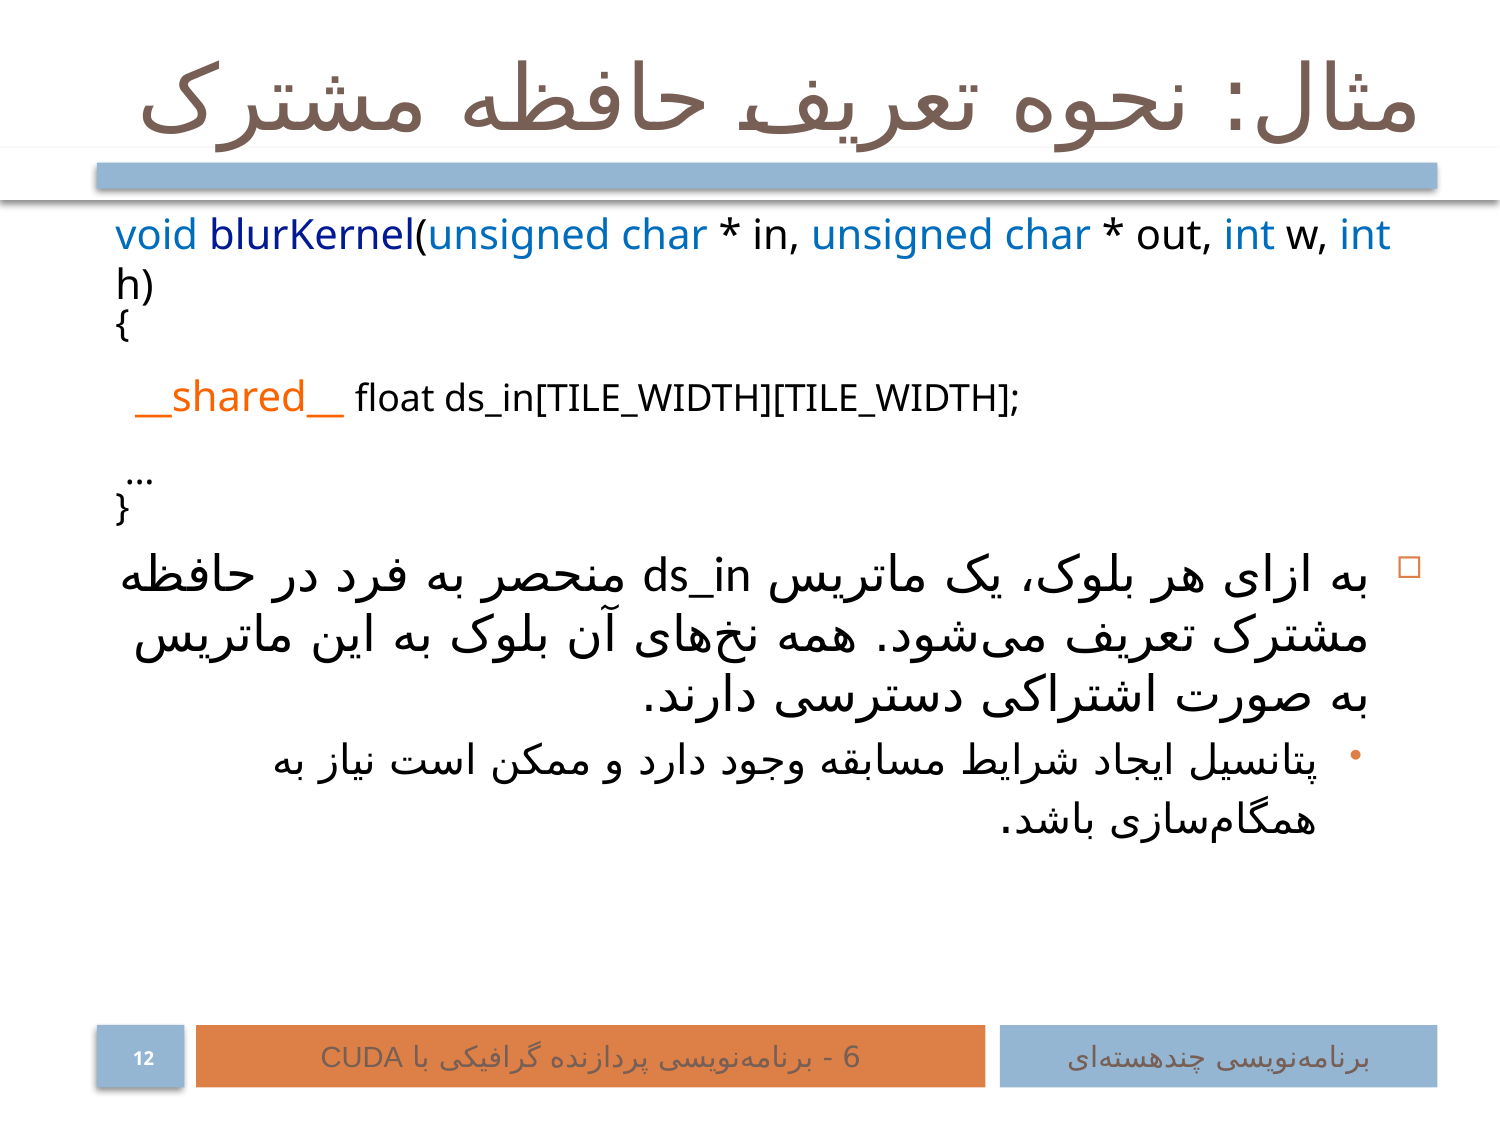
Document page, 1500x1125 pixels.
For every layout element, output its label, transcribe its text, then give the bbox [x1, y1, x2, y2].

slide_number 12 [99, 1038, 188, 1079]
slide_number برنامه‌نویسی چند‌هسته‌ای [999, 1025, 1438, 1088]
list void blurKernel(unsigned char * in, unsigned char * out, int w, int h) { __shared__ float ds_in[TILE_WIDTH][TILE_WIDTH]; … } به ازای هر بلوک، یک ماتریس ds_in منحصر به فرد در حافظه مشترک تعریف می‌شود. همه نخ‌های آن بلوک به این ماتریس به صورت اشتراکی دسترسی دارند. پتانسیل ایجاد شرایط مسابقه وجود دارد و ممکن است نیاز به همگام‌سازی باشد. [100, 200, 1438, 1000]
footer 6 - برنامه‌نویسی پردازنده گرافیکی با CUDA [196, 1025, 986, 1088]
title مثال: نحوه تعریف حافظه مشترک [100, 37, 1438, 150]
